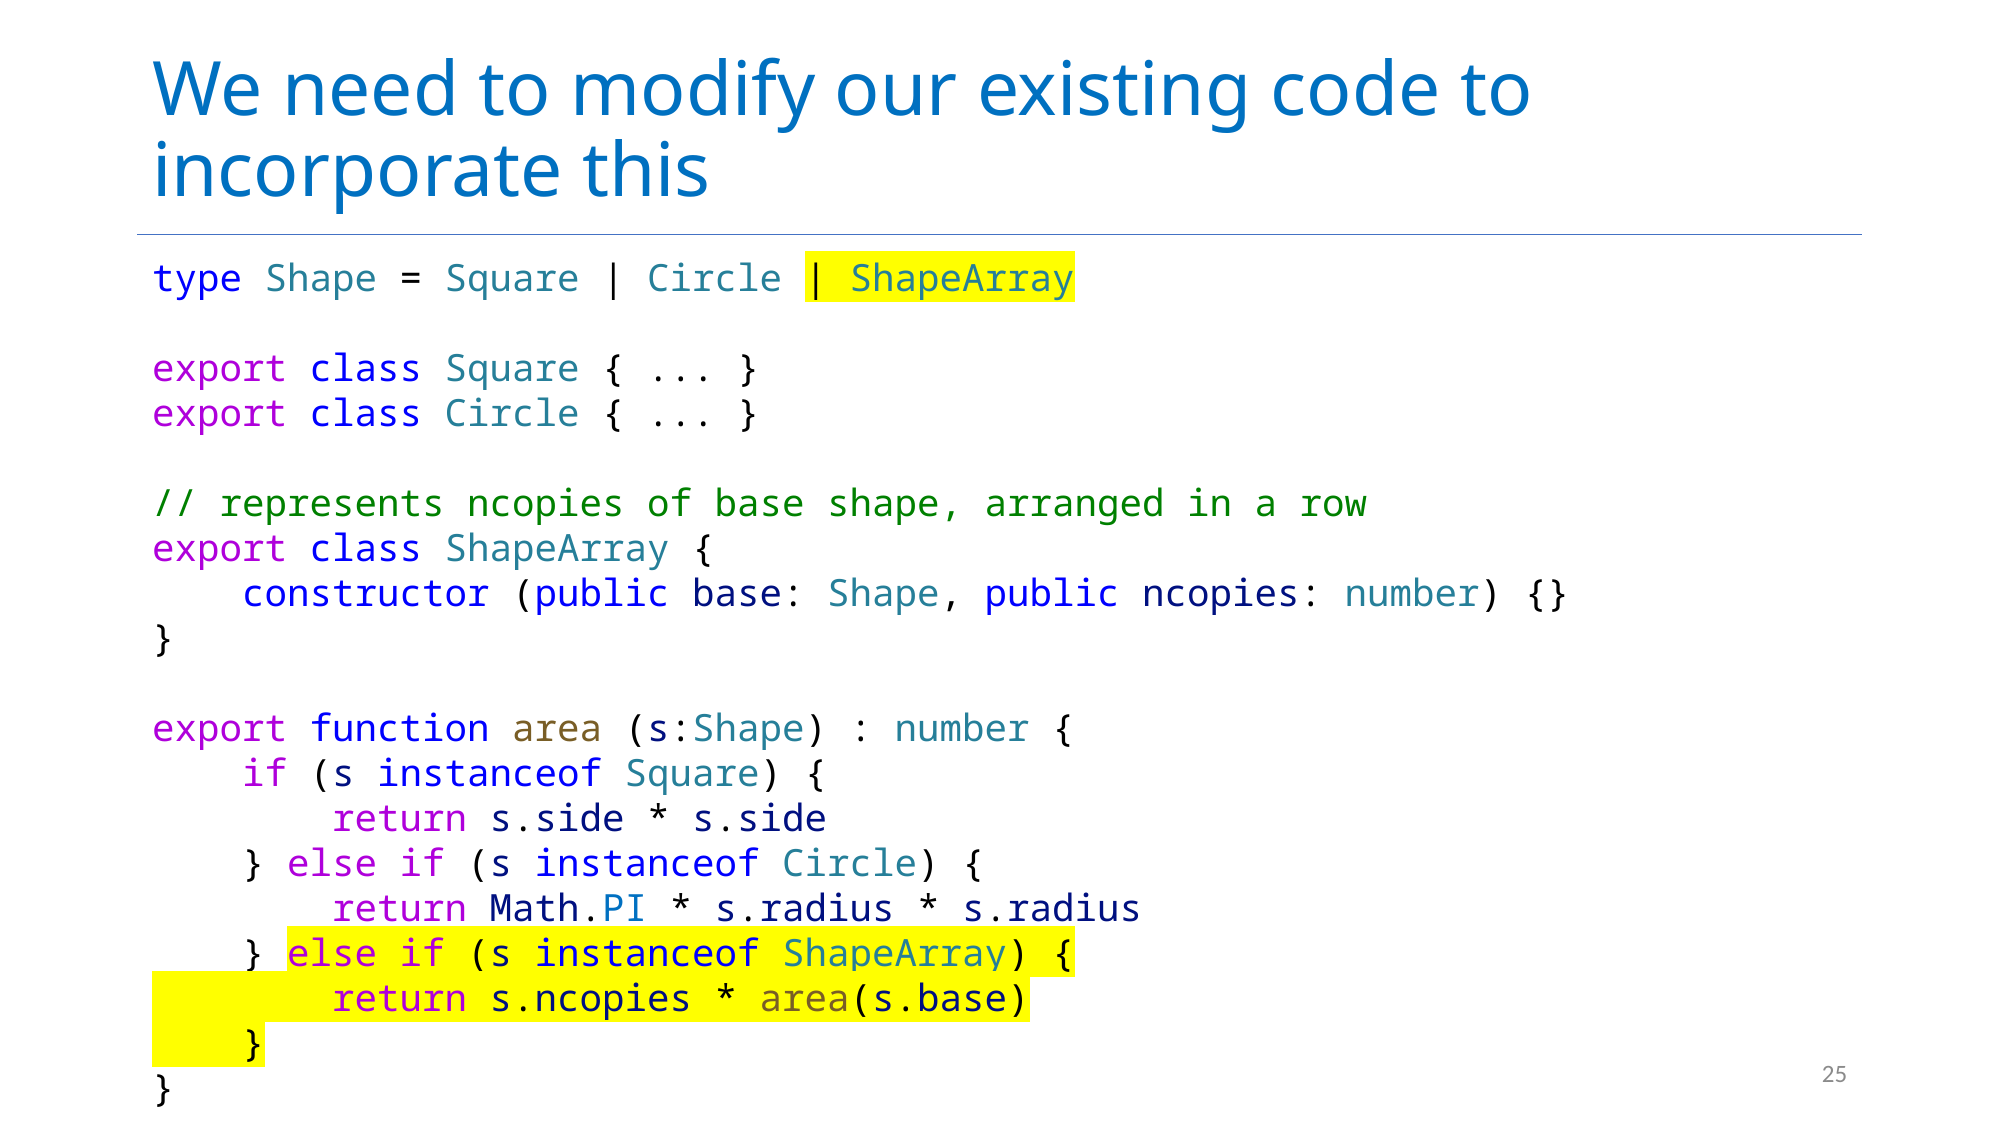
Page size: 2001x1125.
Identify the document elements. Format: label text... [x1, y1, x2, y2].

slide_number 25 [1651, 1042, 1863, 1103]
text_box type Shape = Square | Circle | ShapeArray export class Square { ... } export class Circle { ... } // represents ncopies of base shape, arranged in a row export class ShapeArray { constructor (public base: Shape, public ncopies: number) {} } export function area (s:Shape) : number { if (s instanceof Square) { return s.side * s.side } else if (s instanceof Circle) { return Math.PI * s.radius * s.radius } else if (s instanceof ShapeArray) { return s.ncopies * area(s.base) } } [136, 245, 1651, 1117]
title We need to modify our existing code to incorporate this [137, 3, 1863, 221]
